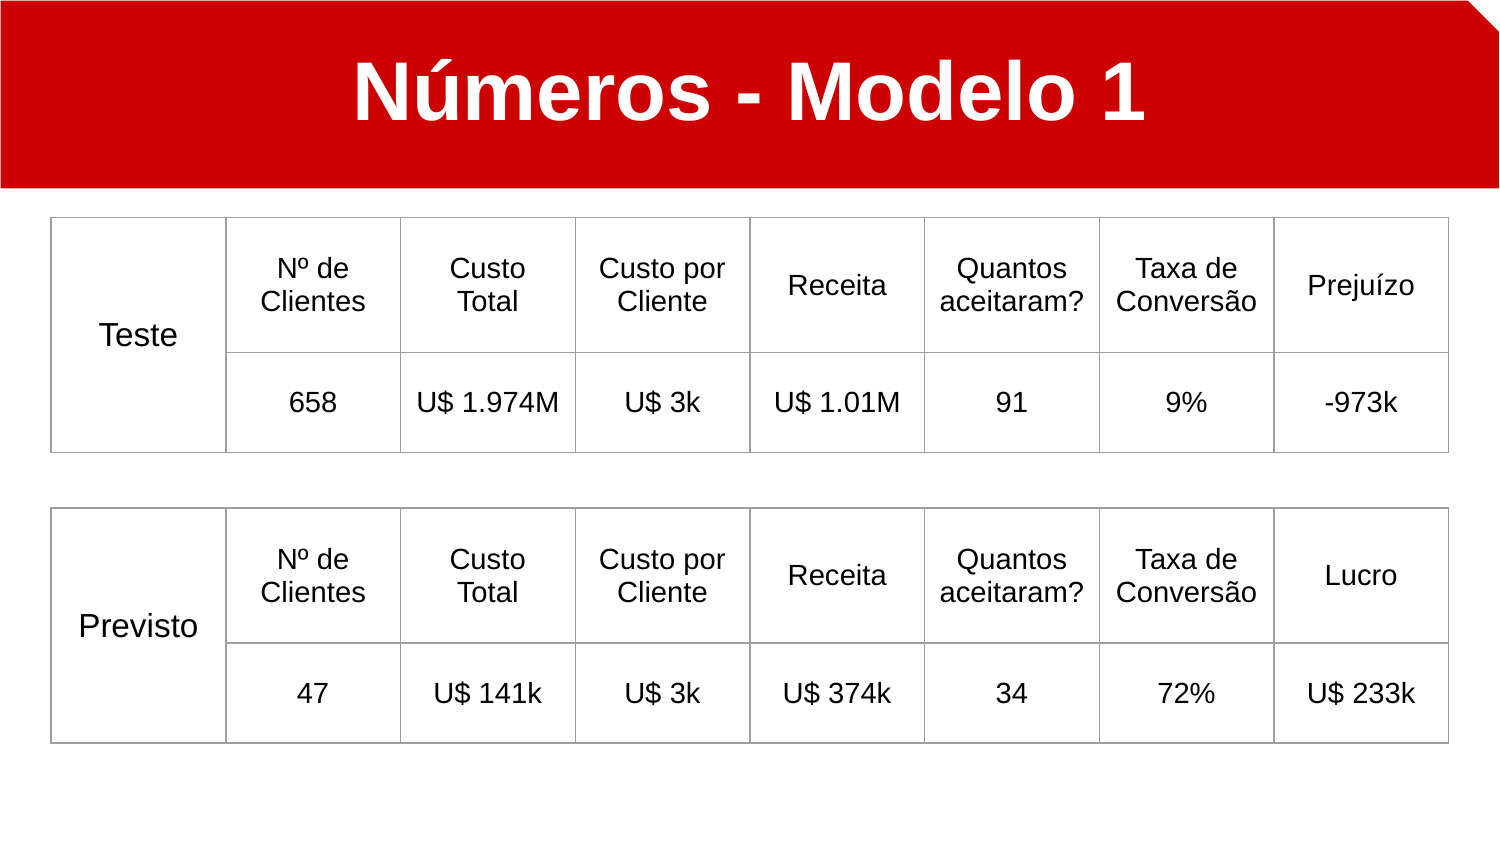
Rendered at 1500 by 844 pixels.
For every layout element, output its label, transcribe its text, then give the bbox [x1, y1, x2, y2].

table_header Lucro [1275, 509, 1448, 642]
table_header Nº de Clientes [227, 509, 400, 642]
table_header Receita [751, 509, 924, 642]
table_header Nº de Clientes [227, 268, 400, 352]
table_header Receita [751, 268, 924, 352]
table_cell U$ 1.974M [401, 353, 575, 452]
text_box [846, 421, 1500, 488]
table_cell 72% [1100, 644, 1273, 742]
table_header Taxa de Conversão [1100, 268, 1273, 352]
table_header Custo Total [401, 509, 575, 642]
text_box [51, 201, 1440, 268]
text_box Números - Modelo 1 [51, 21, 1449, 217]
table_cell U$ 1.01M [751, 353, 924, 452]
table_header Taxa de Conversão [1100, 509, 1273, 642]
table_cell 9% [1100, 353, 1273, 452]
table_header Custo por Cliente [576, 268, 749, 352]
table_cell -973k [1275, 353, 1448, 452]
table_header Quantos aceitaram? [925, 509, 1099, 642]
table_cell U$ 3k [576, 644, 749, 742]
table_cell 658 [227, 353, 400, 452]
table_header Custo Total [401, 268, 575, 352]
table_cell 91 [925, 353, 1099, 452]
table_header Quantos aceitaram? [925, 268, 1099, 352]
table_header Custo por Cliente [576, 509, 749, 642]
table_header Teste [52, 268, 225, 452]
table_cell U$ 374k [751, 644, 924, 742]
text_box [0, 0, 1500, 190]
table_header Prejuízo [1275, 218, 1448, 352]
table_header Previsto [52, 509, 225, 742]
table_cell U$ 233k [1275, 644, 1448, 742]
table_cell U$ 3k [576, 353, 749, 452]
table_cell 47 [227, 644, 400, 742]
table_cell 34 [925, 644, 1099, 742]
table_cell U$ 141k [401, 644, 575, 742]
